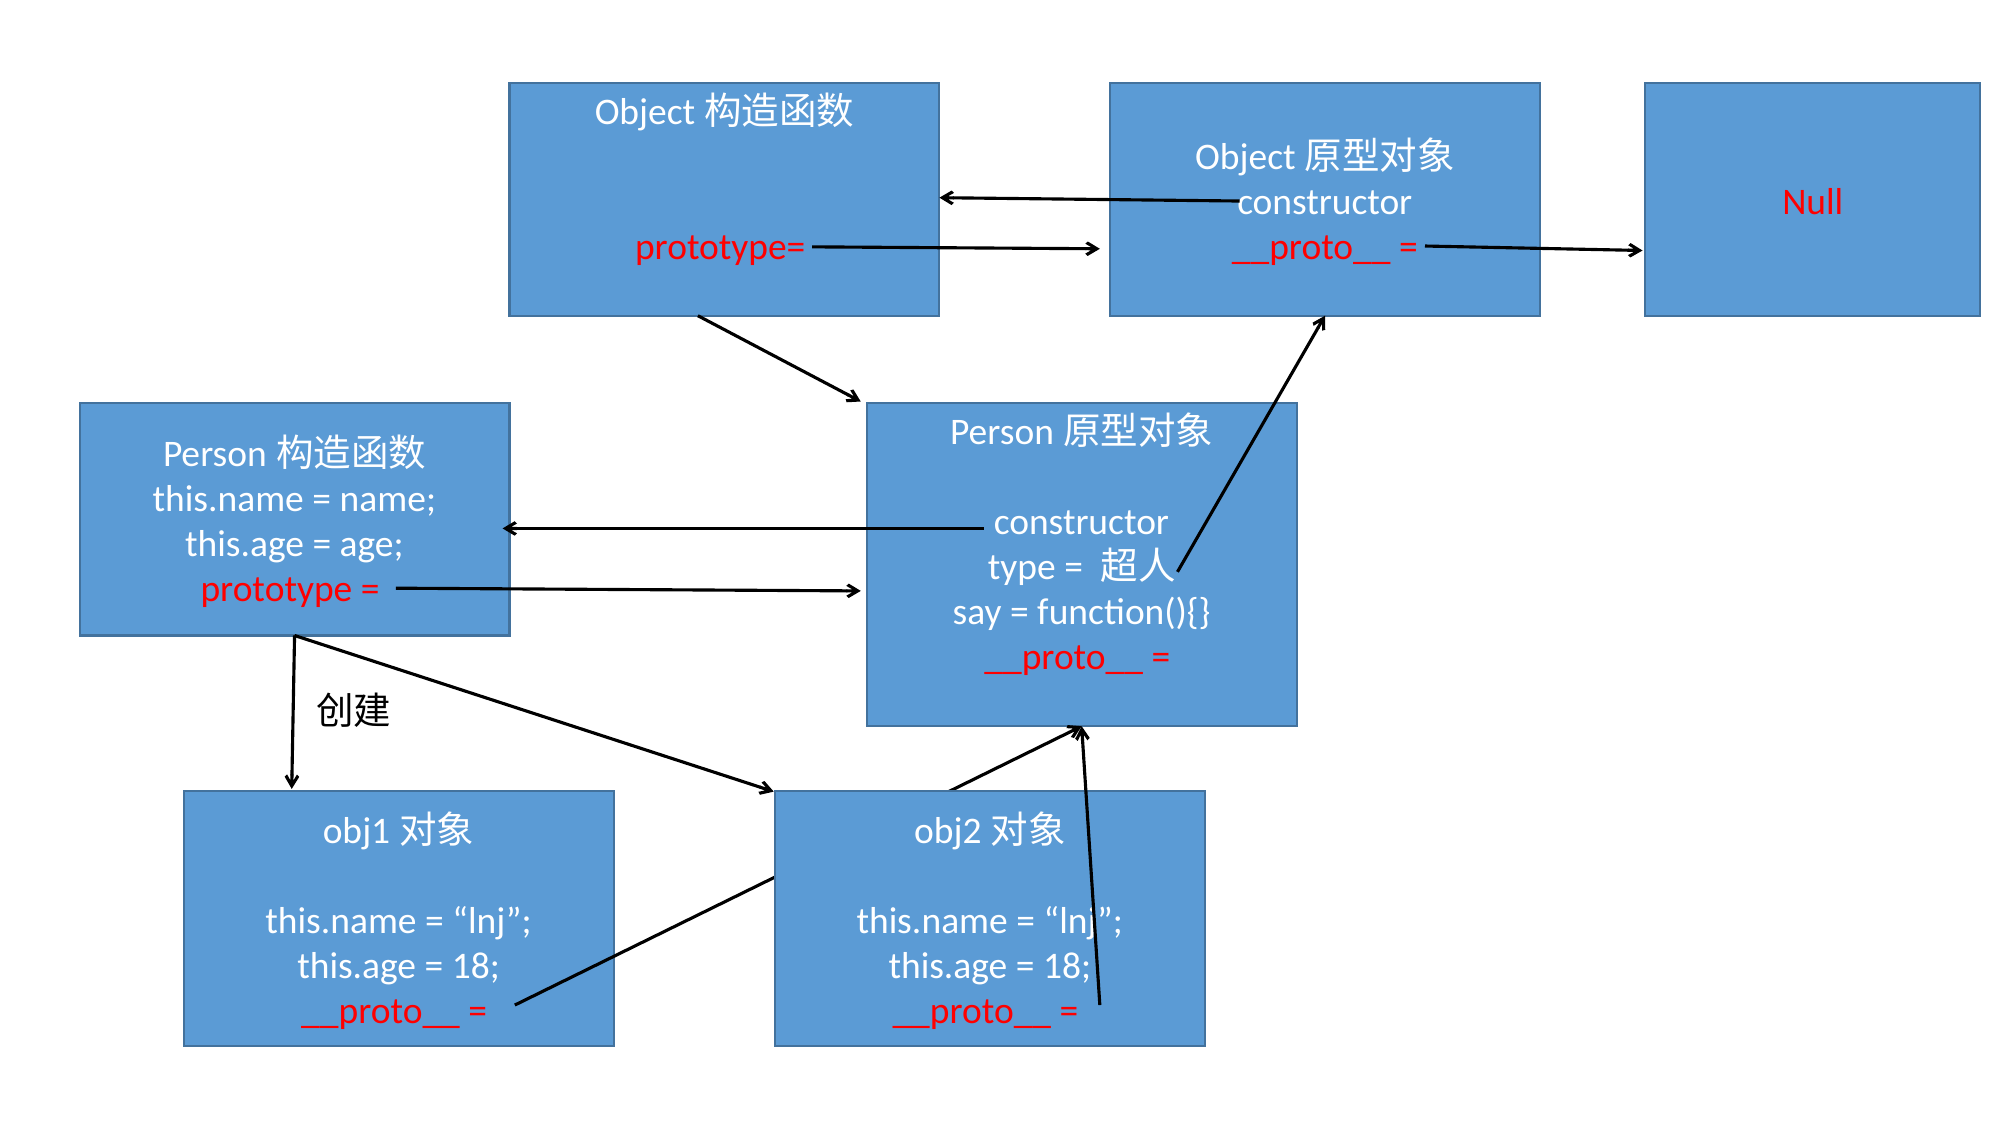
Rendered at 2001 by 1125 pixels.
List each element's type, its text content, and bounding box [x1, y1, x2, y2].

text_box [1424, 245, 1643, 251]
text_box Person构造函数 this.name = name; this.age = age; prototype = [79, 402, 511, 637]
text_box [514, 726, 1081, 1006]
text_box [294, 635, 774, 792]
text_box Object构造函数 prototype= [508, 82, 940, 317]
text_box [697, 315, 861, 402]
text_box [939, 197, 1240, 201]
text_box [1177, 315, 1326, 572]
text_box Null [1644, 82, 1981, 317]
text_box obj2对象 this.name = “lnj”; this.age = 18; __proto__ = [774, 790, 1206, 1047]
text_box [1081, 726, 1100, 1006]
text_box obj1对象 this.name = “lnj”; this.age = 18; __proto__ = [183, 790, 615, 1047]
text_box Object原型对象 constructor __proto__ = [1109, 82, 1541, 317]
text_box Person原型对象 constructor type = 超人 say = function(){} __proto__ = [866, 402, 1298, 727]
